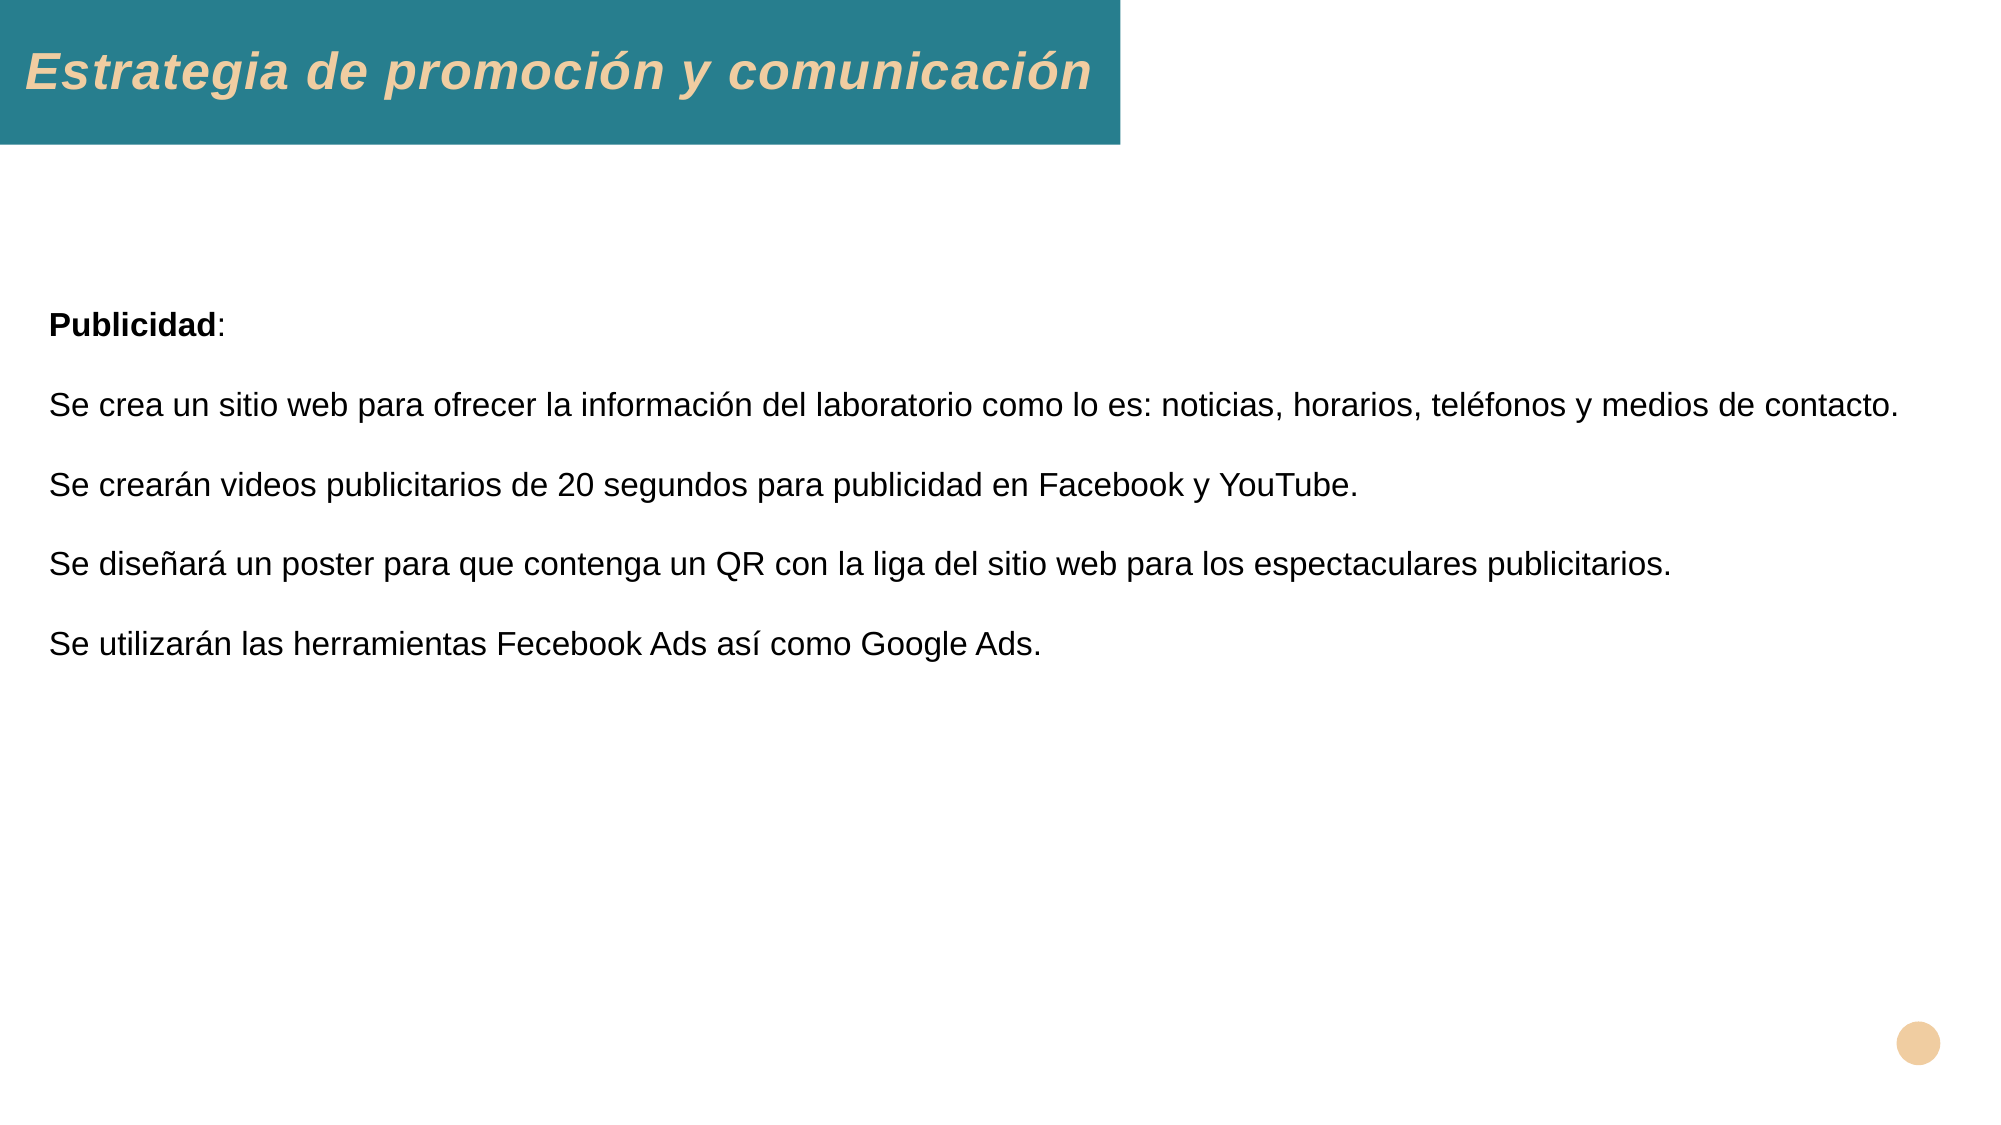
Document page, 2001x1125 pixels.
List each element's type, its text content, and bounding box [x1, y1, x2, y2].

text_box Publicidad: Se crea un sitio web para ofrecer la información del laboratorio como lo es: noticias, horarios, teléfonos y medios de contacto. Se crearán videos publicitarios de 20 segundos para publicidad en Facebook y YouTube. Se diseñará un poster para que contenga un QR con la liga del sitio web para los espectaculares publicitarios. Se utilizarán las herramientas Fecebook Ads así como Google Ads. [34, 295, 1920, 860]
subtitle Estrategia de promoción y comunicación [0, 0, 1121, 145]
